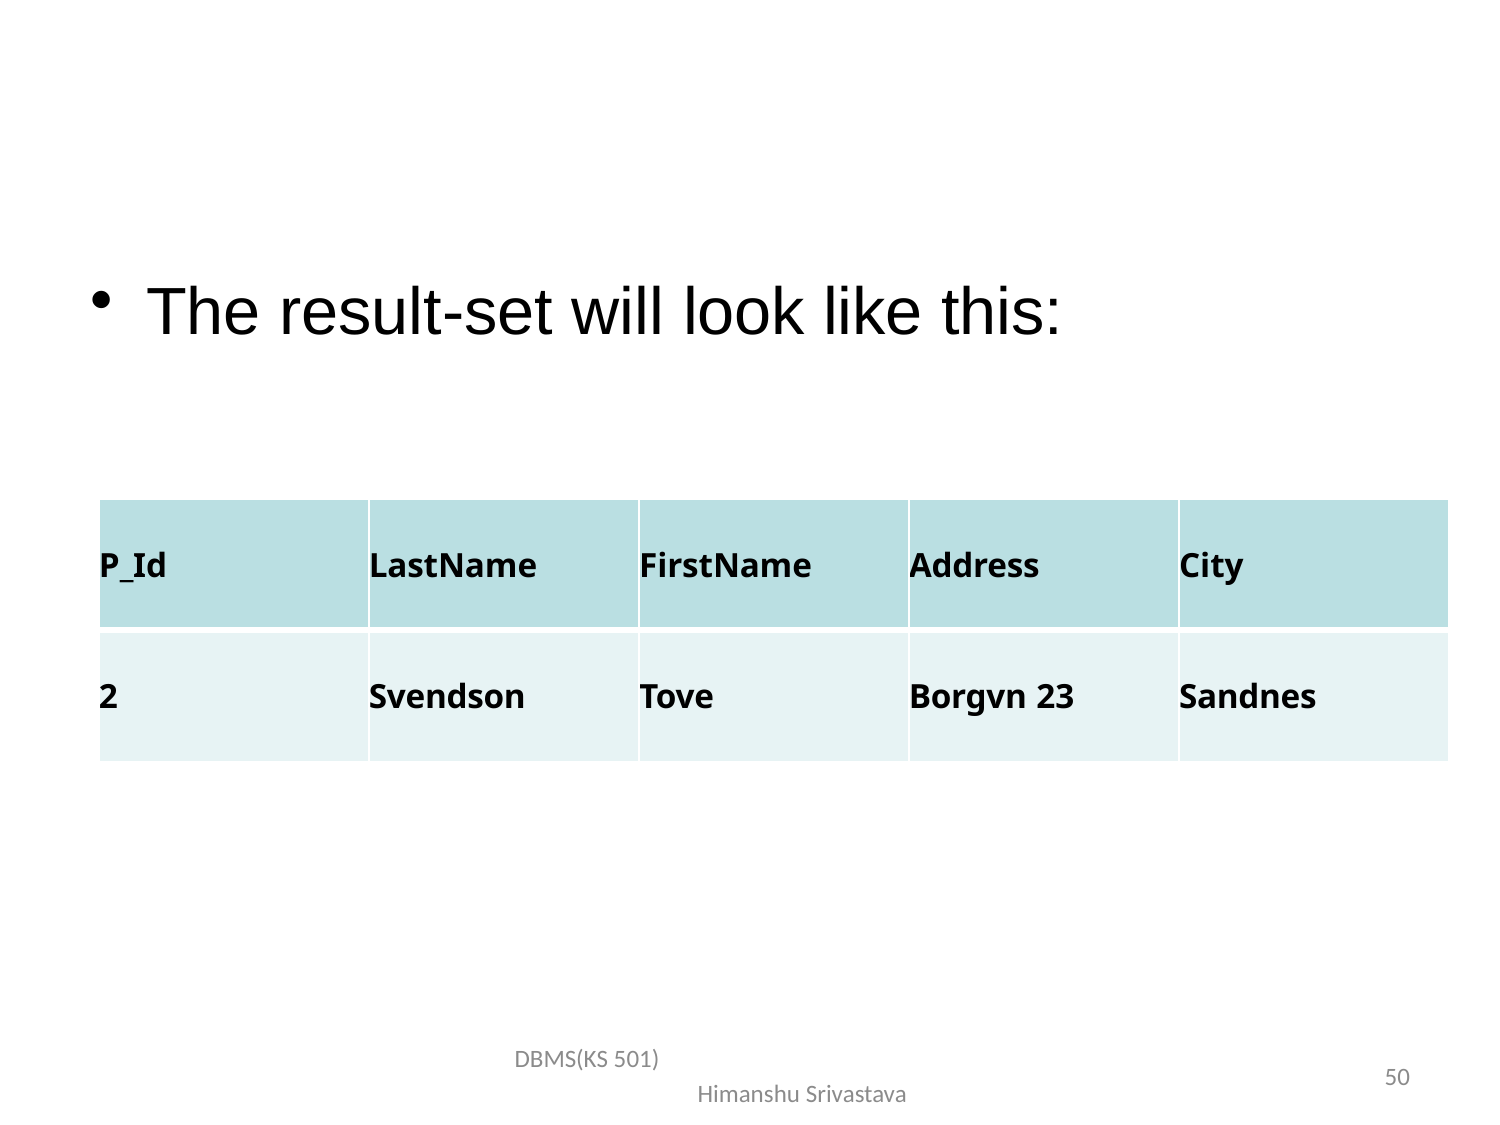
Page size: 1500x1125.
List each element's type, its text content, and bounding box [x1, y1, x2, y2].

table_cell Svendson [370, 633, 638, 761]
text_box The result-set will look like this: [87, 265, 1067, 349]
table_cell Tove [640, 633, 908, 761]
table_header Address [910, 500, 1178, 627]
table_cell 2 [100, 633, 368, 761]
footer DBMS(KS 501) Himanshu Srivastava [512, 762, 988, 1125]
table_cell Sandnes [1180, 633, 1448, 761]
table_header City [1180, 500, 1448, 627]
table_header LastName [370, 500, 638, 627]
table_header FirstName [640, 500, 908, 627]
table_cell Borgvn 23 [910, 633, 1178, 761]
slide_number 50 [1074, 1042, 1425, 1103]
table_header P_Id [100, 500, 368, 627]
